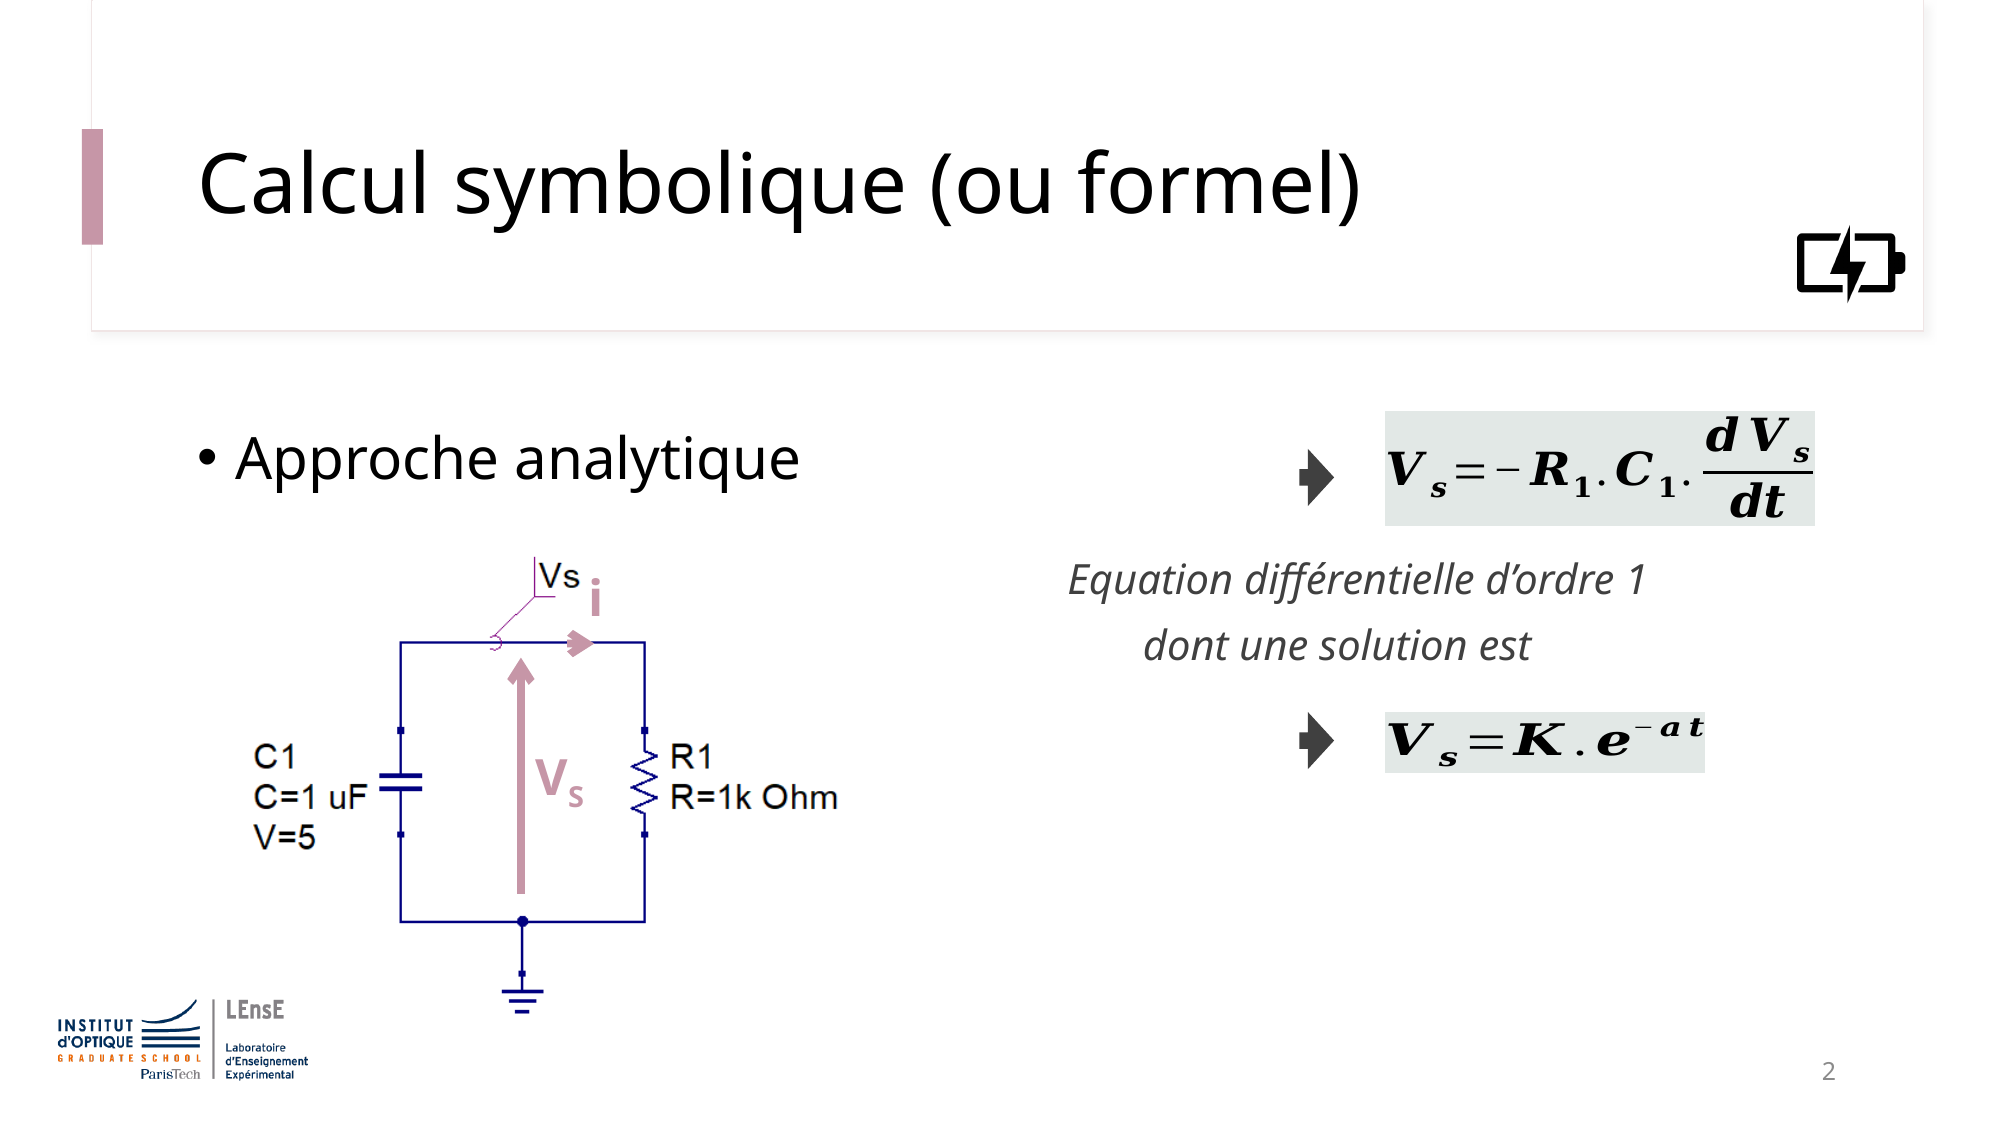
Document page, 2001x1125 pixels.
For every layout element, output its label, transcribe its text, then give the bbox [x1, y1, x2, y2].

text_box [1298, 709, 1336, 772]
picture [33, 532, 847, 1097]
text_box Equation différentielle d’ordre 1 [1052, 545, 1762, 611]
title Calcul symbolique (ou formel) [183, 90, 1851, 284]
slide_number 2 [1401, 1042, 1851, 1103]
text_box dont une solution est [1128, 610, 1690, 676]
picture [1792, 205, 1910, 323]
list Approche analytique [183, 406, 993, 1013]
text_box [1298, 446, 1336, 509]
